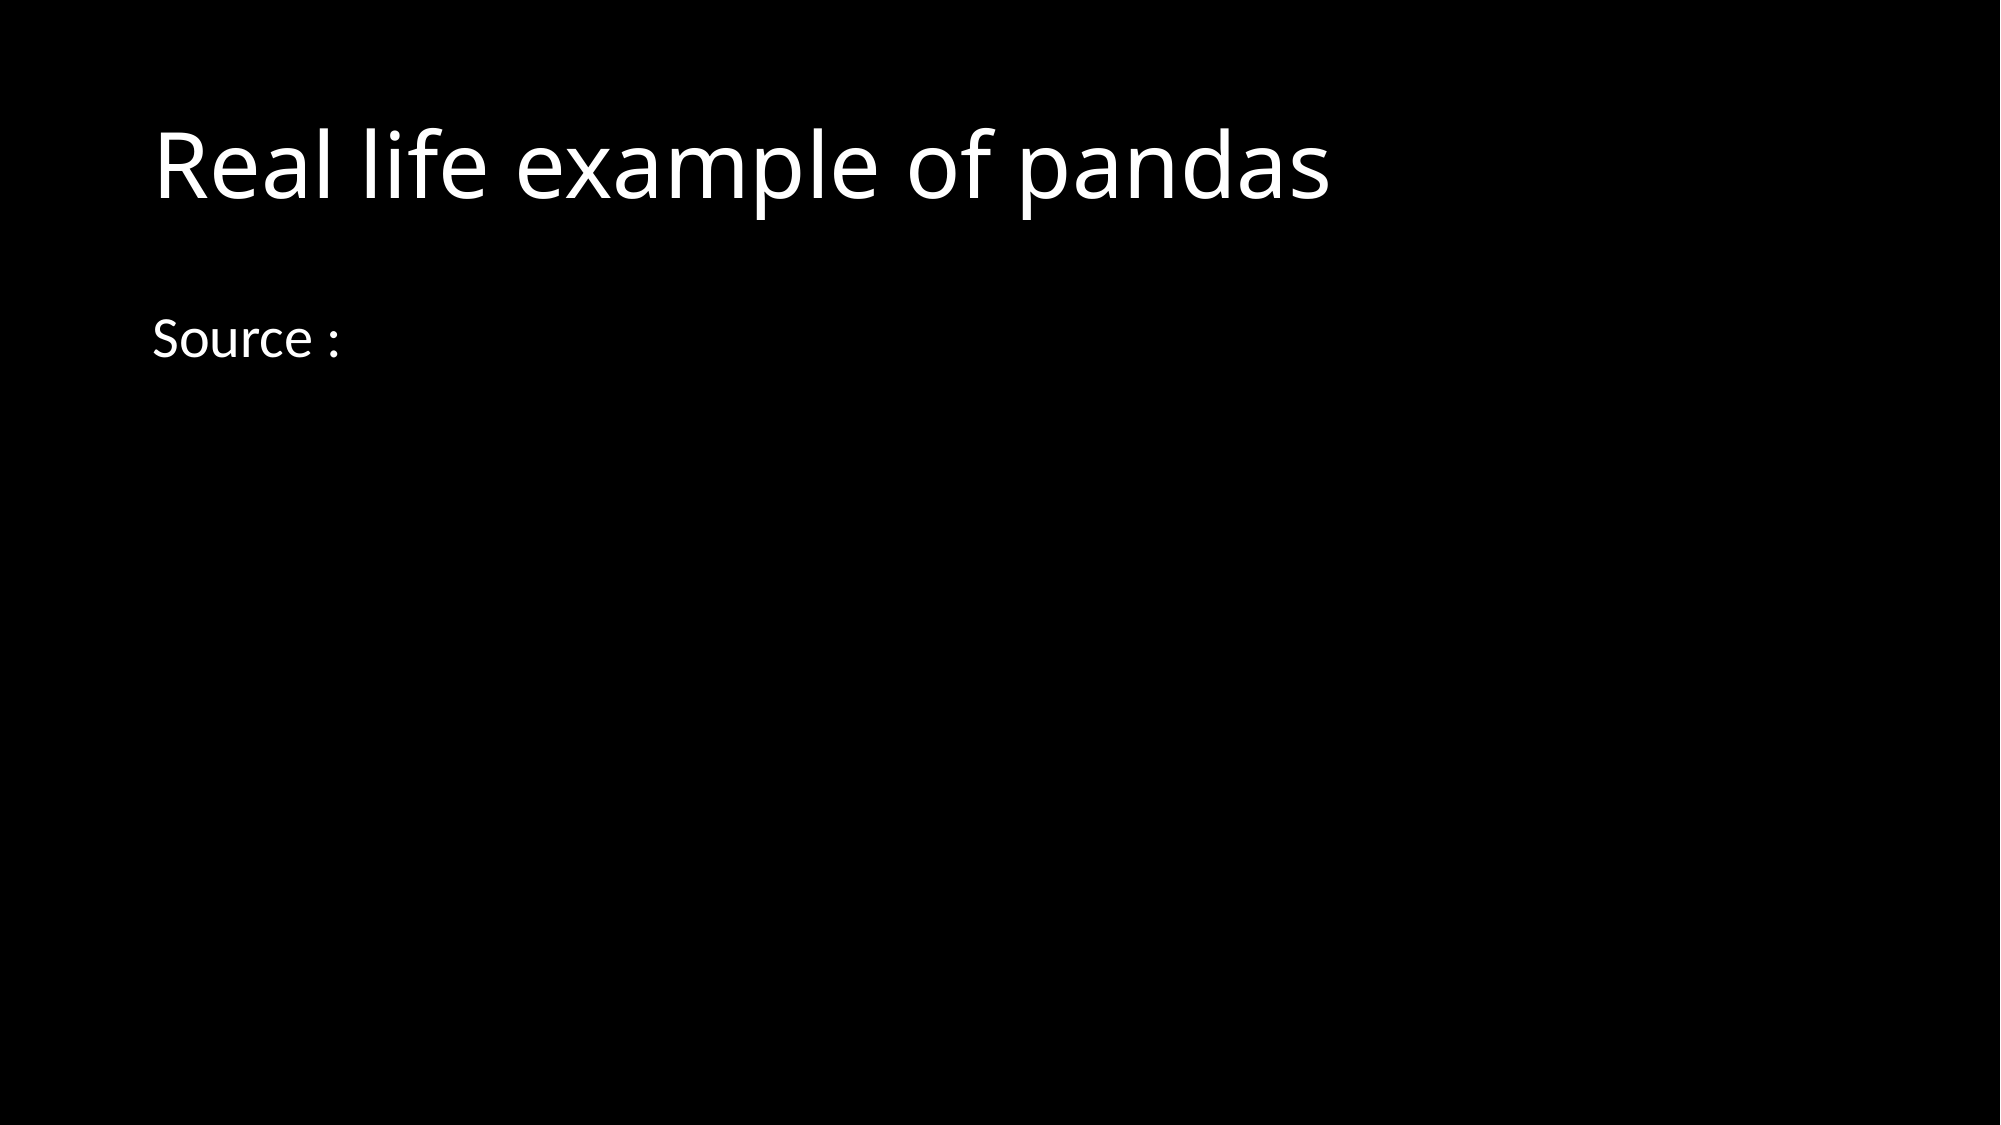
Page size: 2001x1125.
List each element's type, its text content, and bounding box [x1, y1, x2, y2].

list Source : Excel file containing New York City’s weather data for January Find: maximum temperature ,average wind speed, Rainy days Excel Limitations: While Excel can handle simple queries, it becomes inefficient and cumbersome when dealing with larger datasets. [137, 299, 1863, 1014]
title Real life example of pandas [137, 59, 1863, 278]
